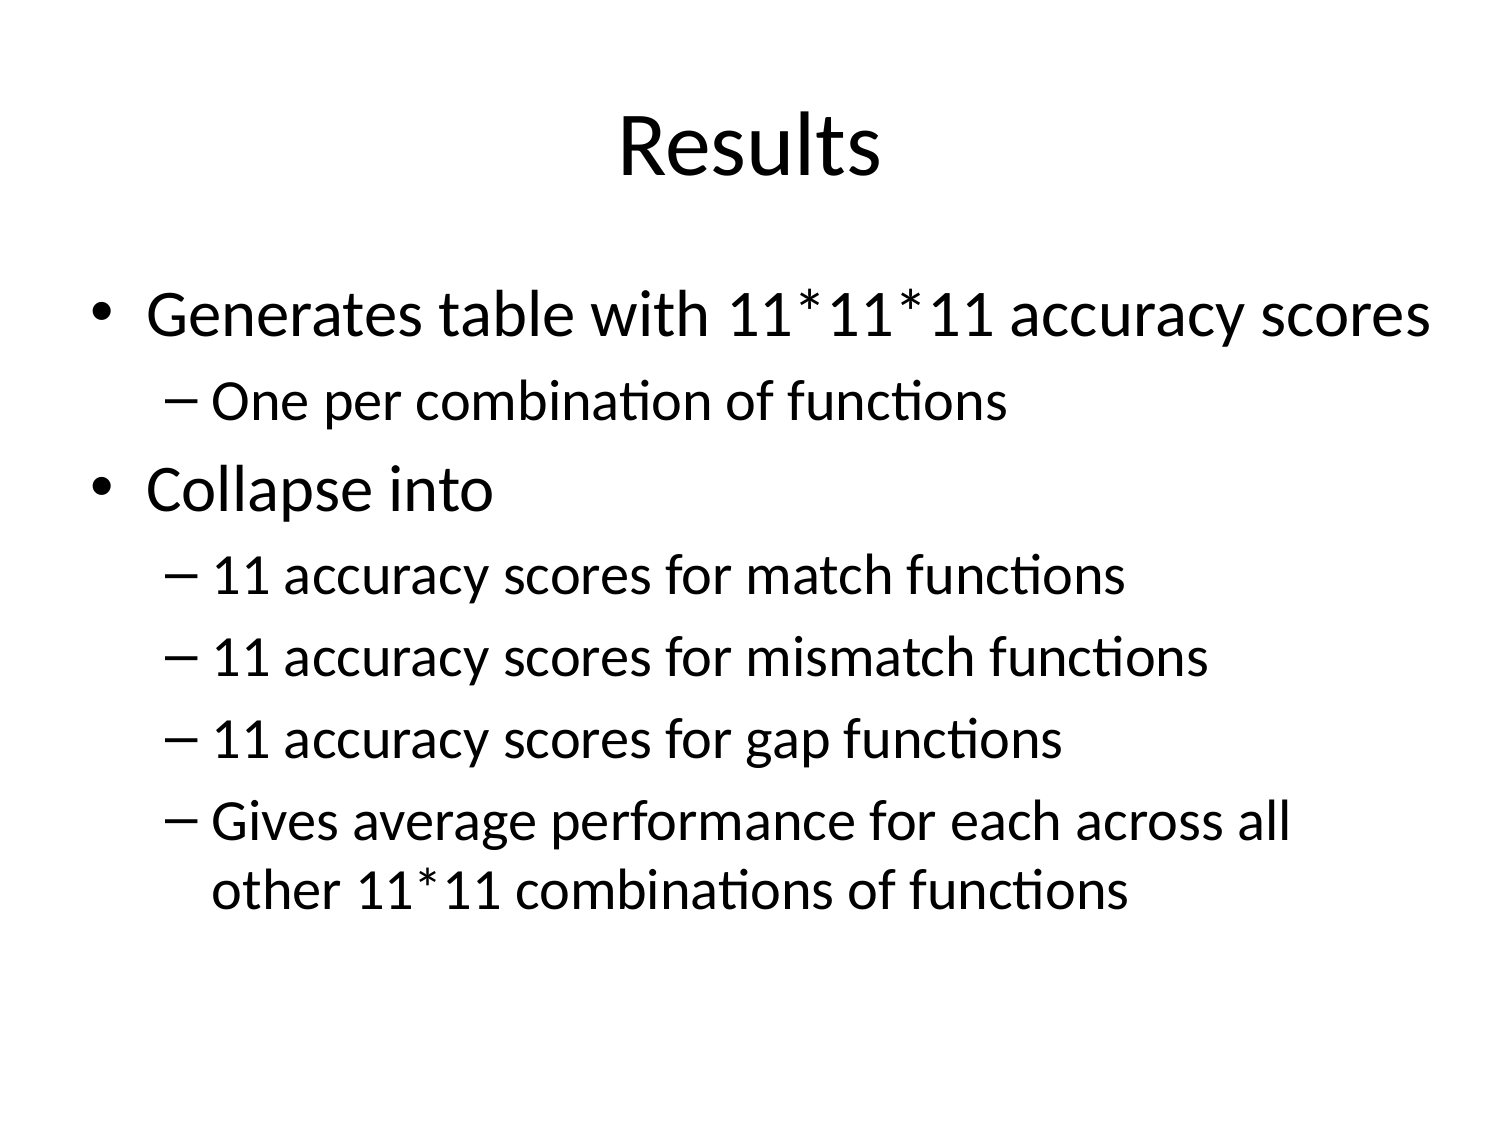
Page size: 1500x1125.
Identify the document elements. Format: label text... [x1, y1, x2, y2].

title Results [75, 45, 1425, 233]
list Generates table with 11*11*11 accuracy scores One per combination of functions Collapse into 11 accuracy scores for match functions 11 accuracy scores for mismatch functions 11 accuracy scores for gap functions Gives average performance for each across all other 11*11 combinations of functions [75, 262, 1450, 1005]
